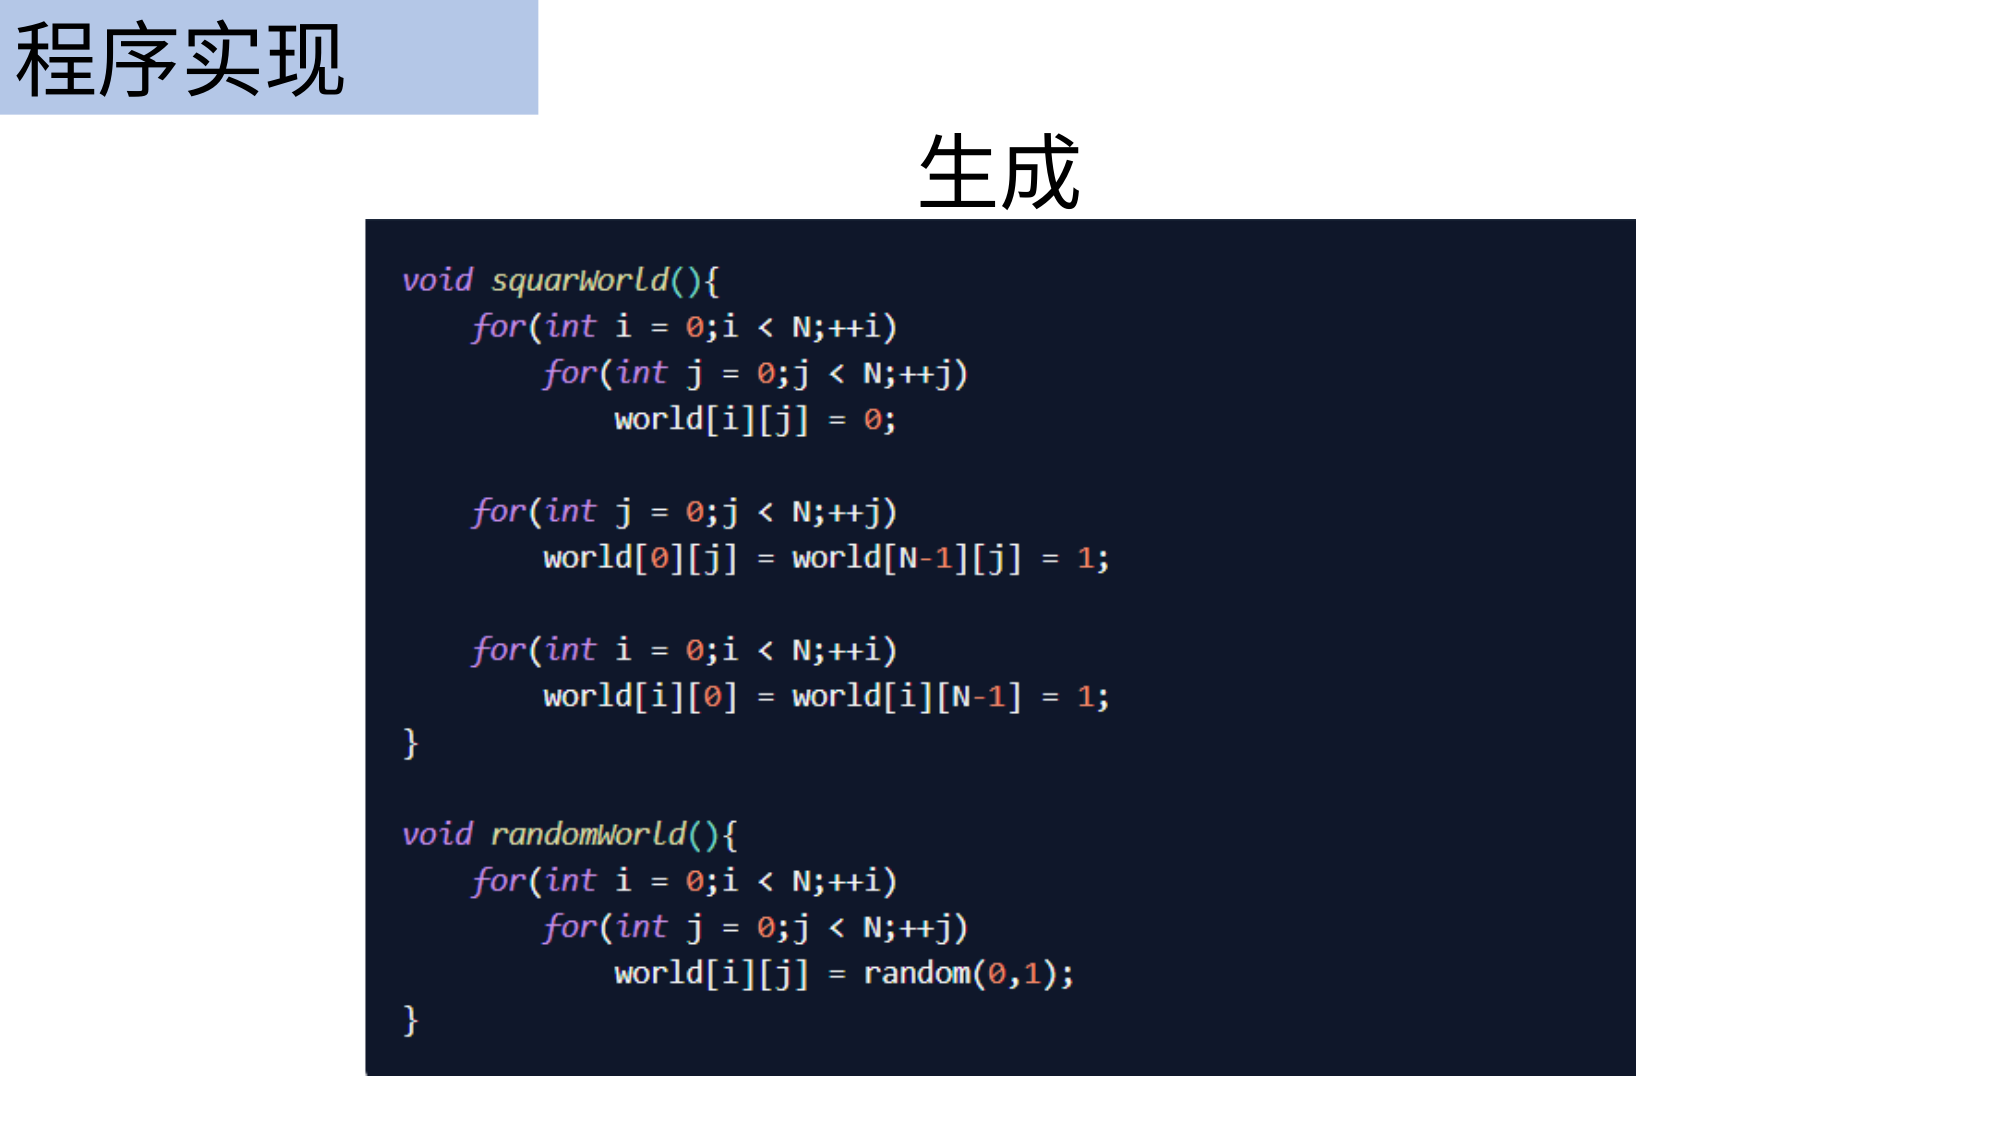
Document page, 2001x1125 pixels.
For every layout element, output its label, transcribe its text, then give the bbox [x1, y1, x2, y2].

picture [364, 219, 1636, 1076]
text_box 生成 [491, 112, 1509, 219]
text_box 程序实现 [0, 0, 539, 115]
